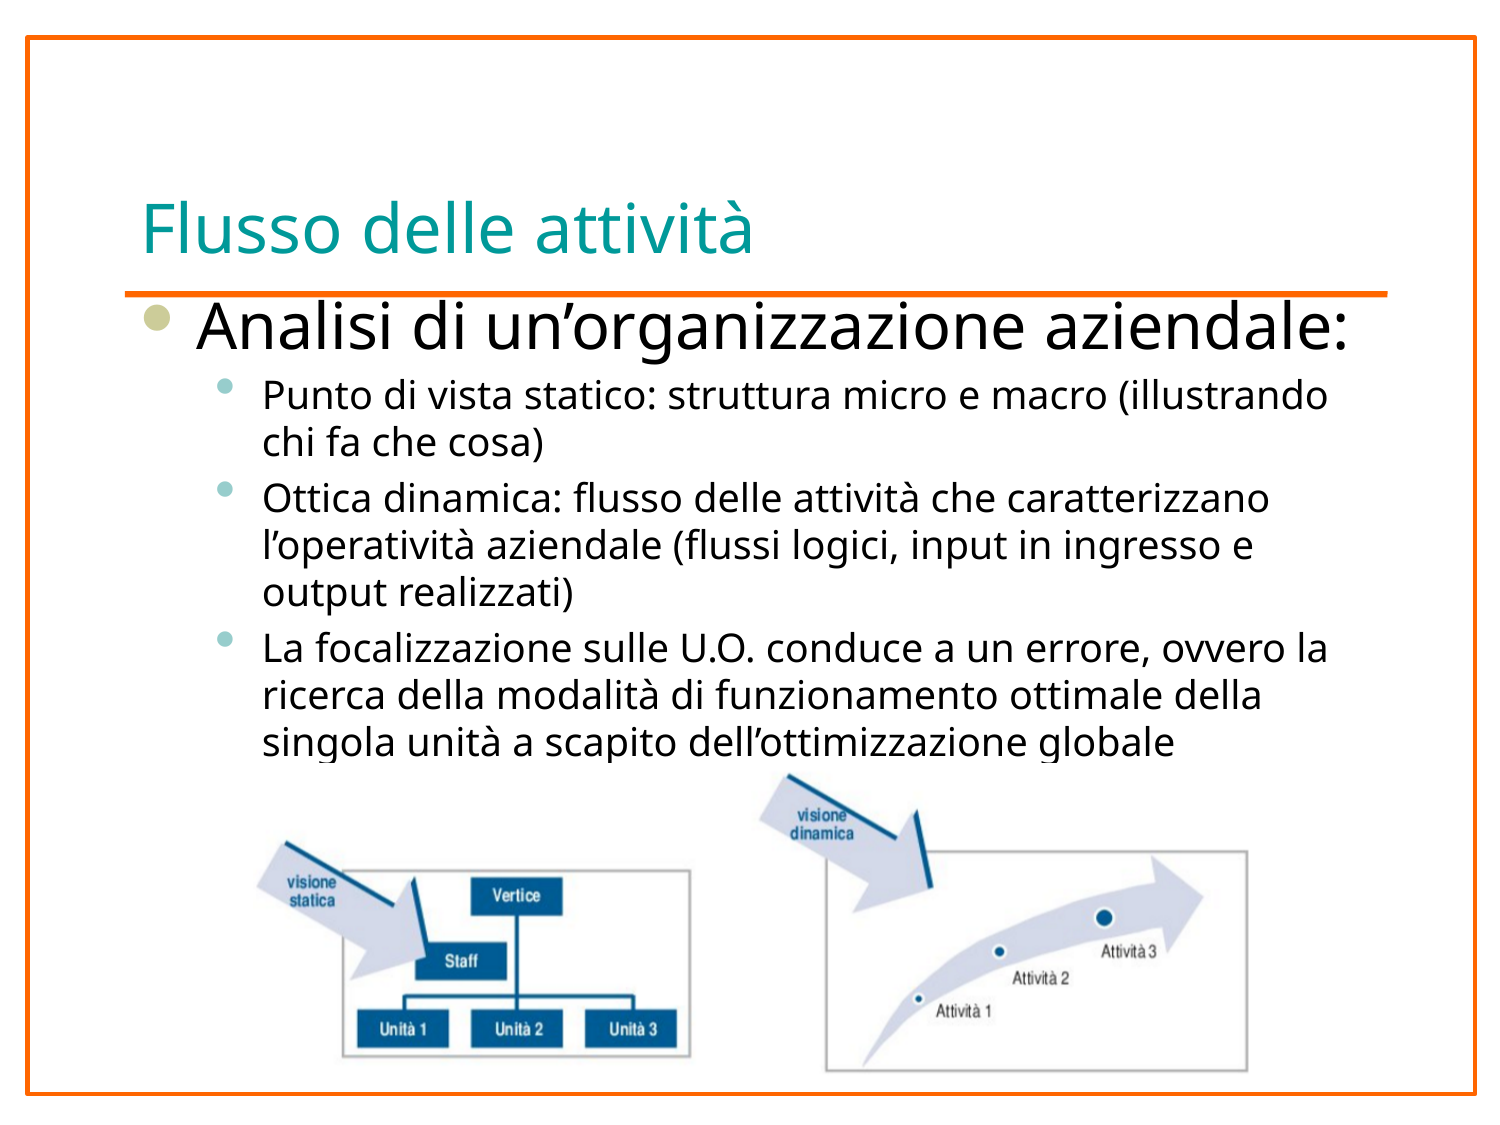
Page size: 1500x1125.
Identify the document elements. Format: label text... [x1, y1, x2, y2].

list Analisi di un’organizzazione aziendale: Punto di vista statico: struttura micro e macro (illustrando chi fa che cosa) Ottica dinamica: flusso delle attività che caratterizzano l’operatività aziendale (flussi logici, input in ingresso e output realizzati) La focalizzazione sulle U.O. conduce a un errore, ovvero la ricerca della modalità di funzionamento ottimale della singola unità a scapito dell’ottimizzazione globale [125, 277, 1388, 1036]
picture [253, 763, 1270, 1087]
title Flusso delle attività [125, 87, 1388, 275]
